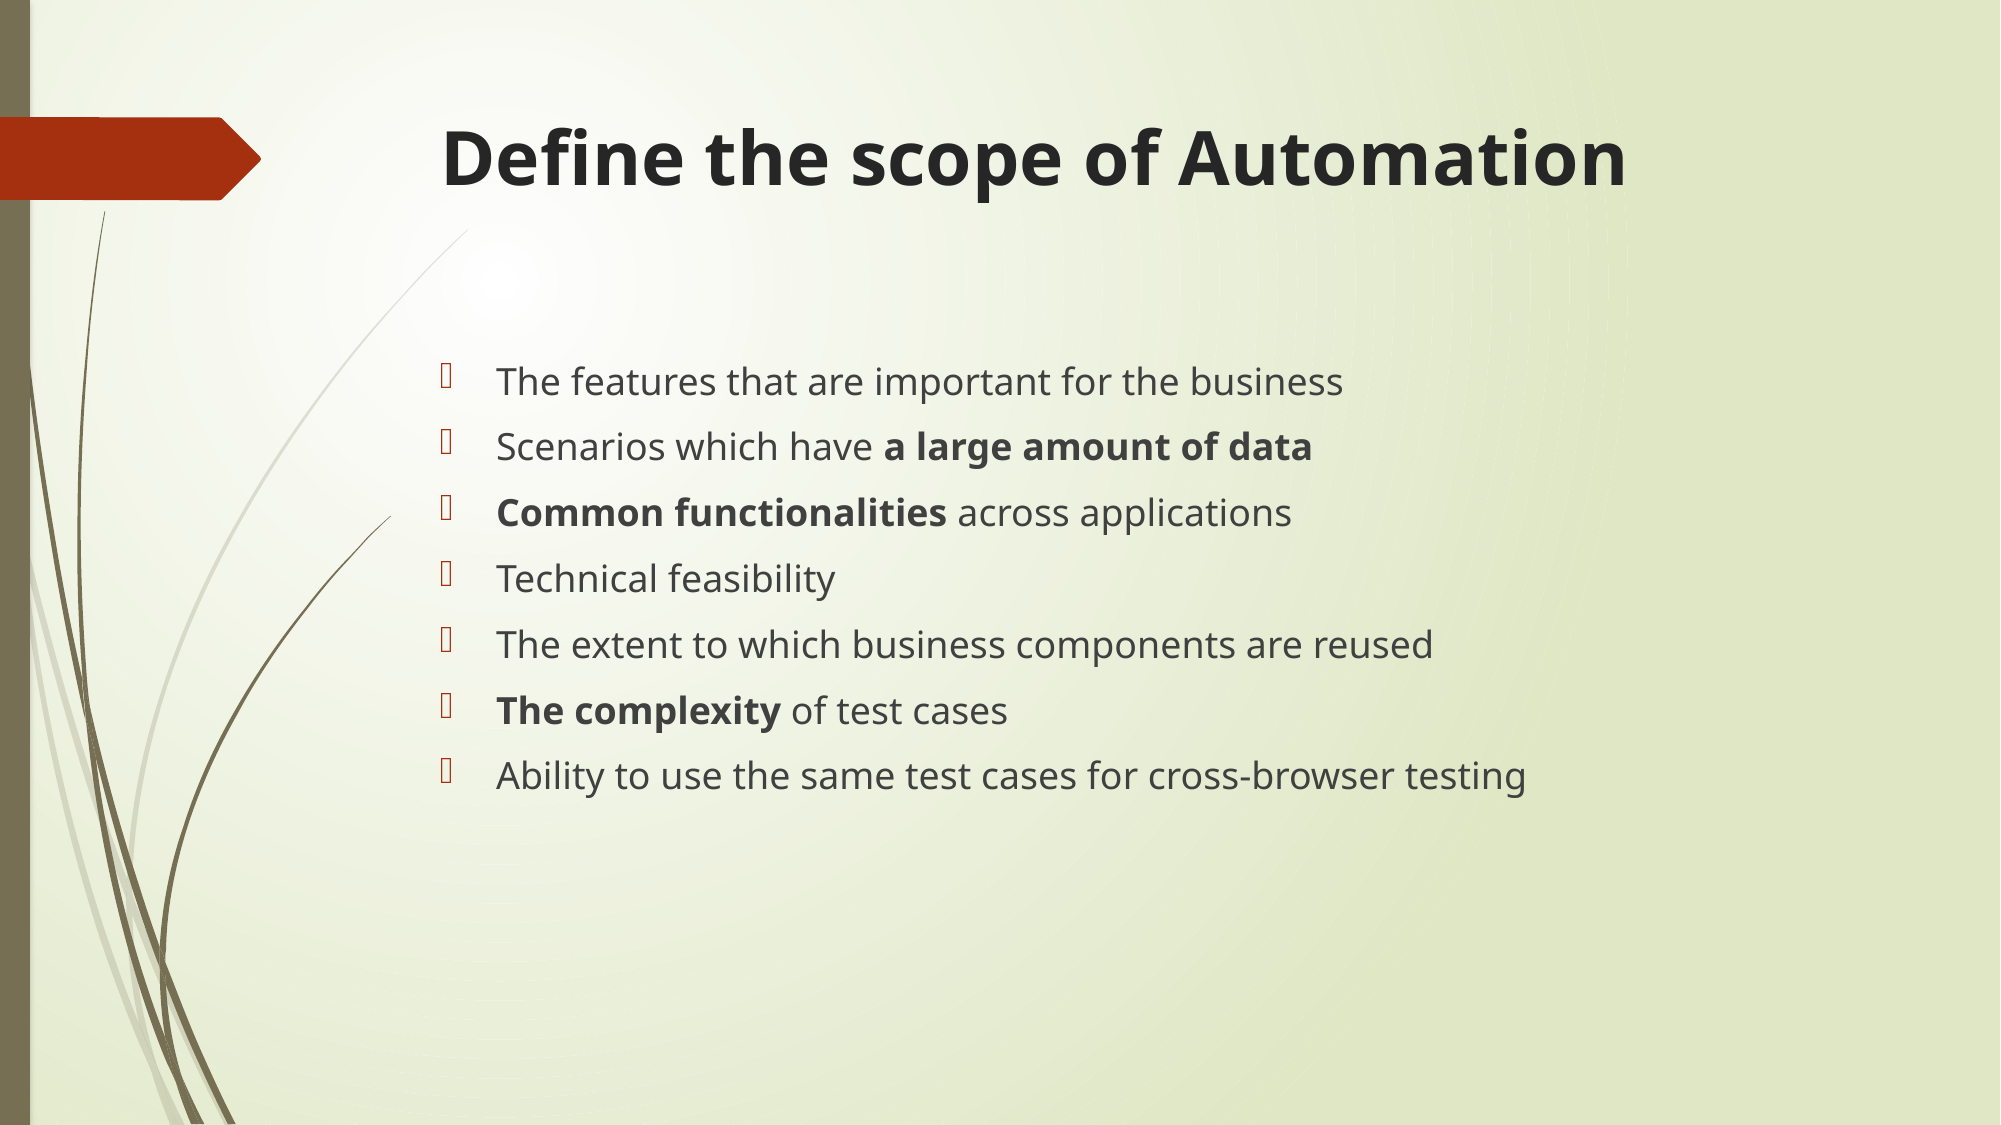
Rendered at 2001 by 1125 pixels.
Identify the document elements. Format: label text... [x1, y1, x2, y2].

title Define the scope of Automation [425, 102, 1888, 313]
list The features that are important for the business Scenarios which have a large amount of data Common functionalities across applications Technical feasibility The extent to which business components are reused The complexity of test cases Ability to use the same test cases for cross-browser testing [424, 350, 1888, 970]
